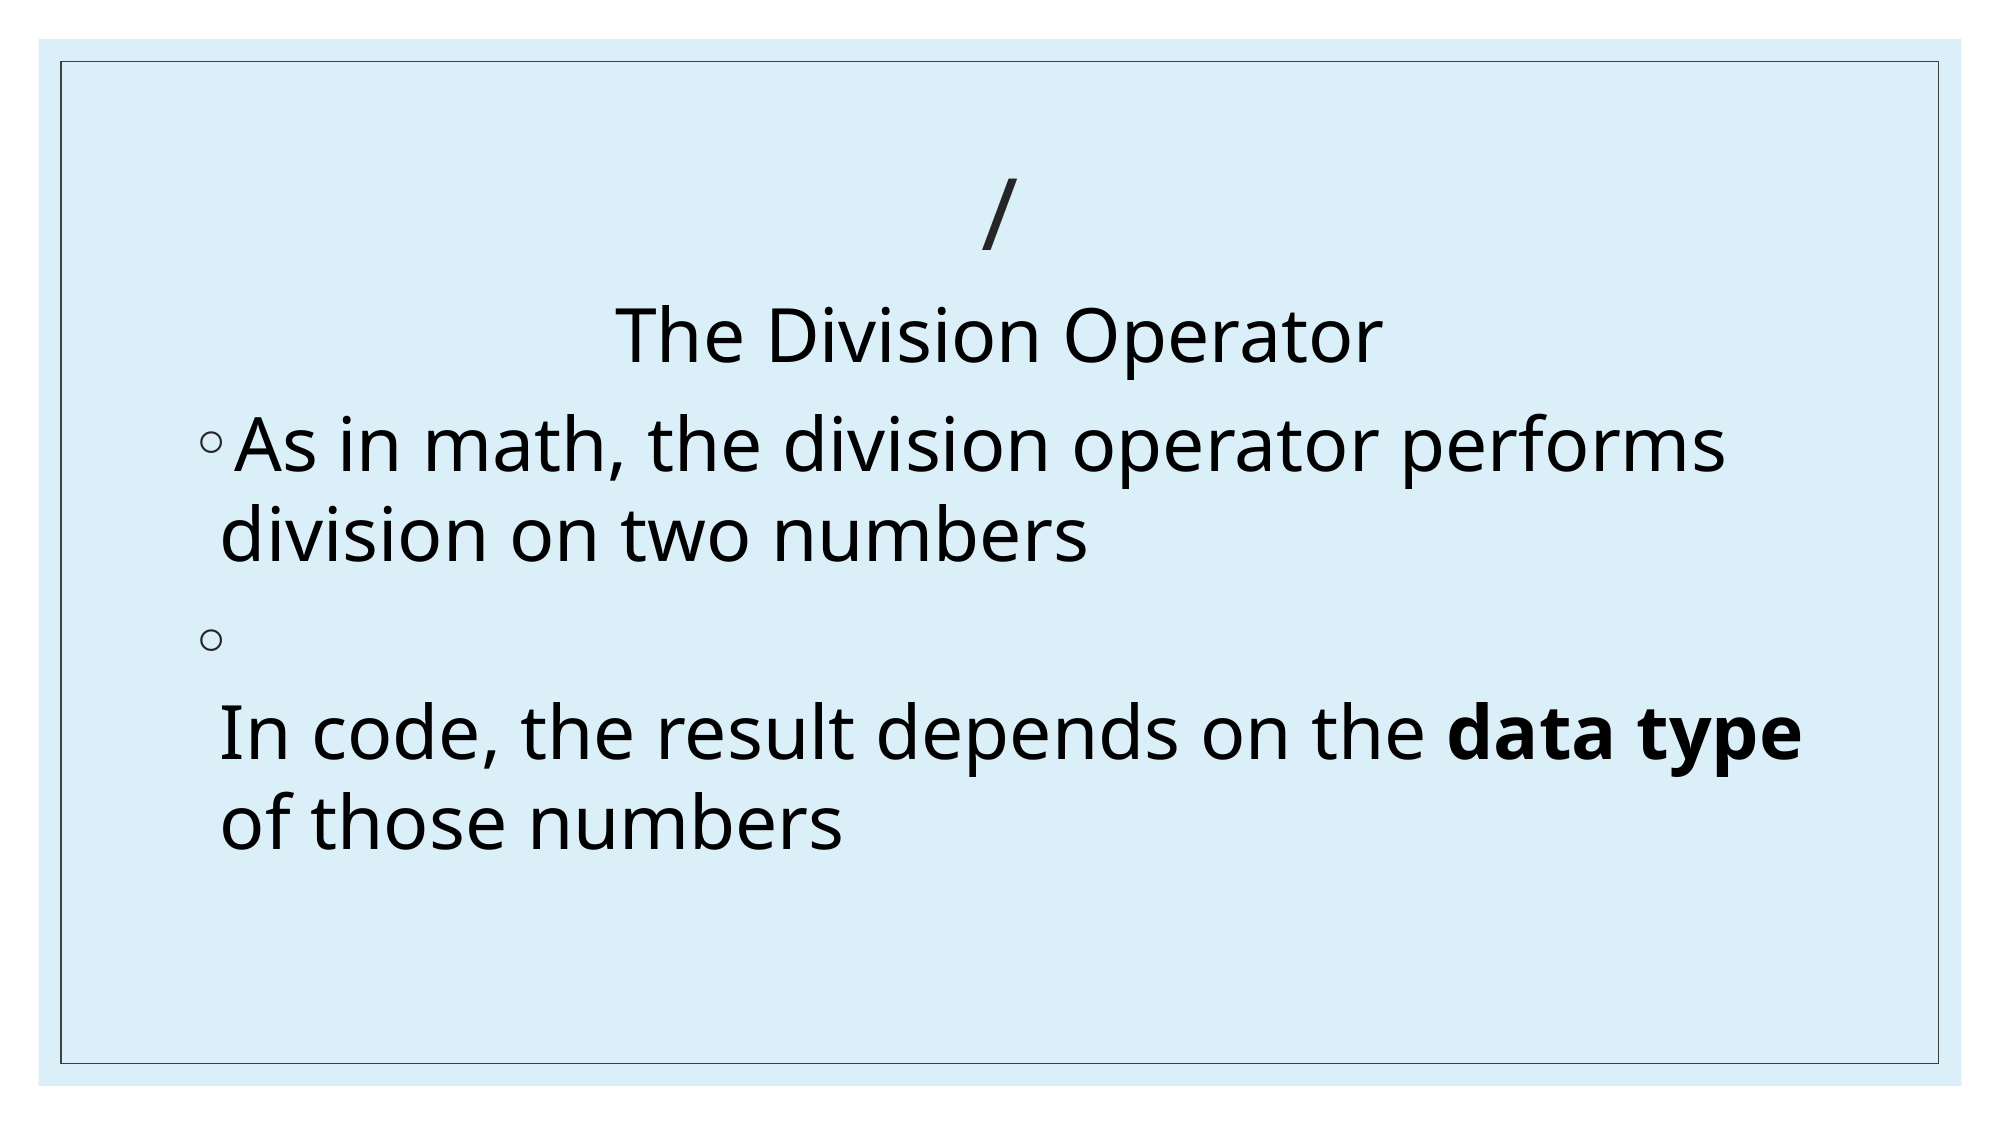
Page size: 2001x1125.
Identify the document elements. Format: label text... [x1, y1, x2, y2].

list The Division Operator As in math, the division operator performs division on two numbers In code, the result depends on the data type of those numbers [174, 279, 1825, 990]
title / [174, 105, 1825, 279]
